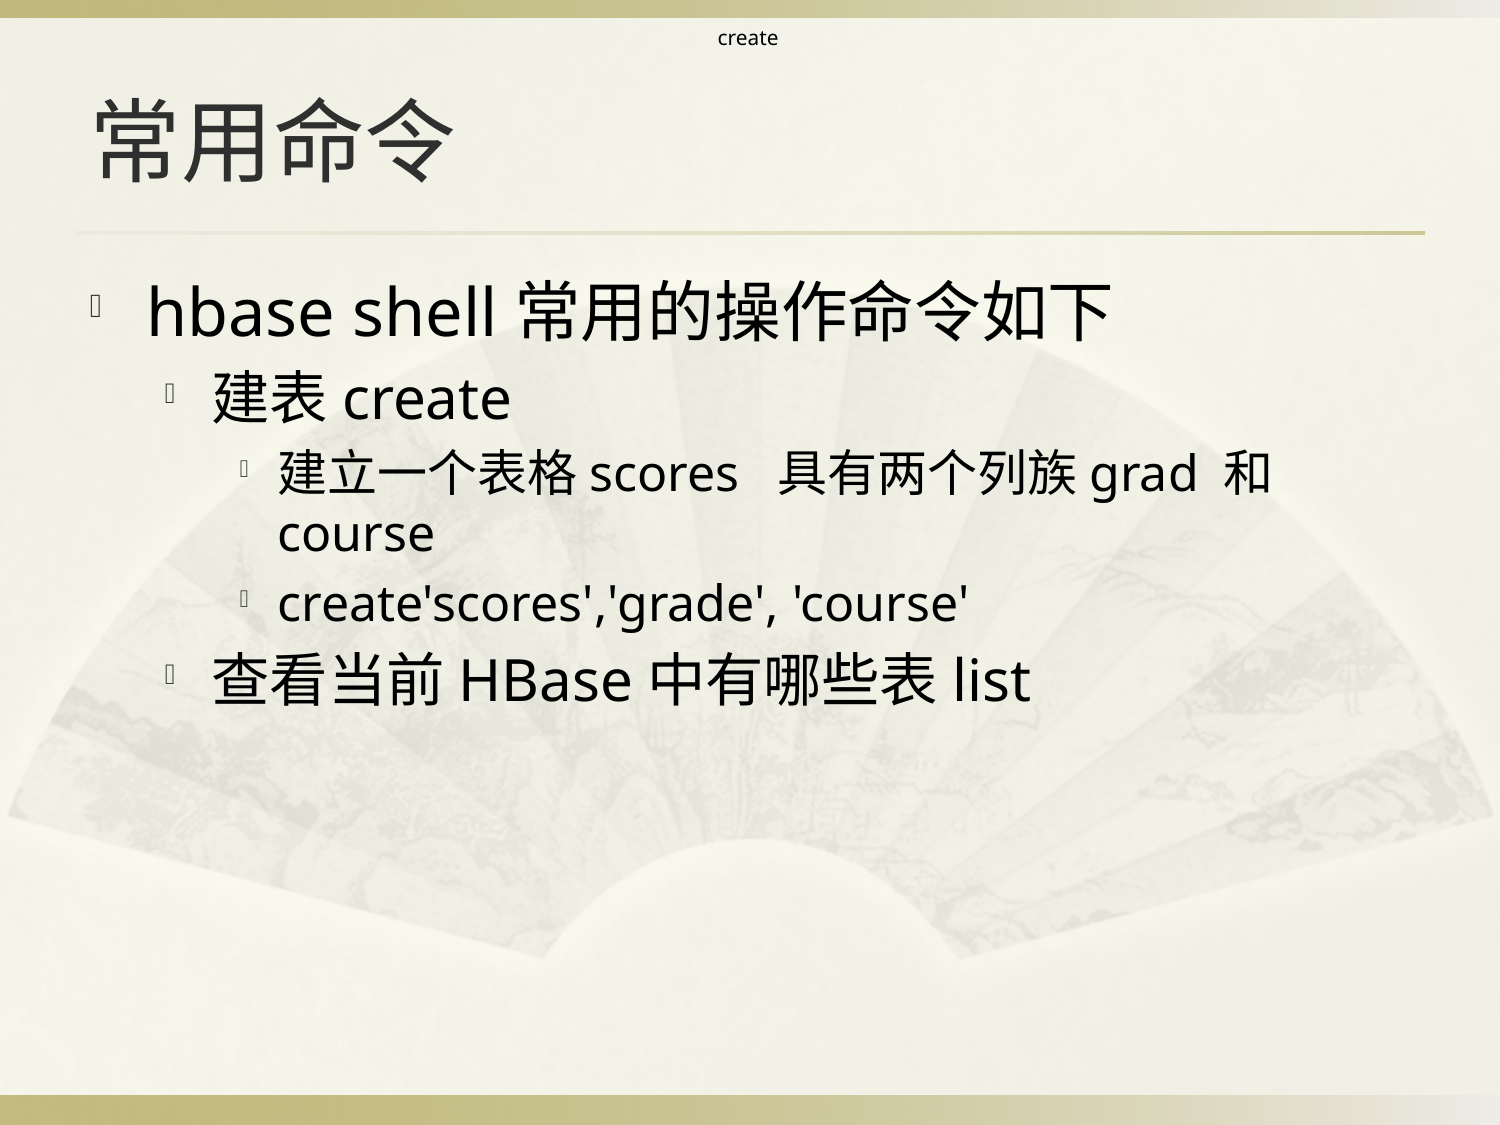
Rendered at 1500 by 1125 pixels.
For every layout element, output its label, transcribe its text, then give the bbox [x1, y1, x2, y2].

list hbase shell常用的操作命令如下 建表create 建立一个表格scores 具有两个列族grad 和course create'scores','grade', 'course' 查看当前HBase中有哪些表list [75, 262, 1425, 1032]
title 常用命令 [75, 45, 1425, 233]
text_box create [702, 17, 798, 58]
